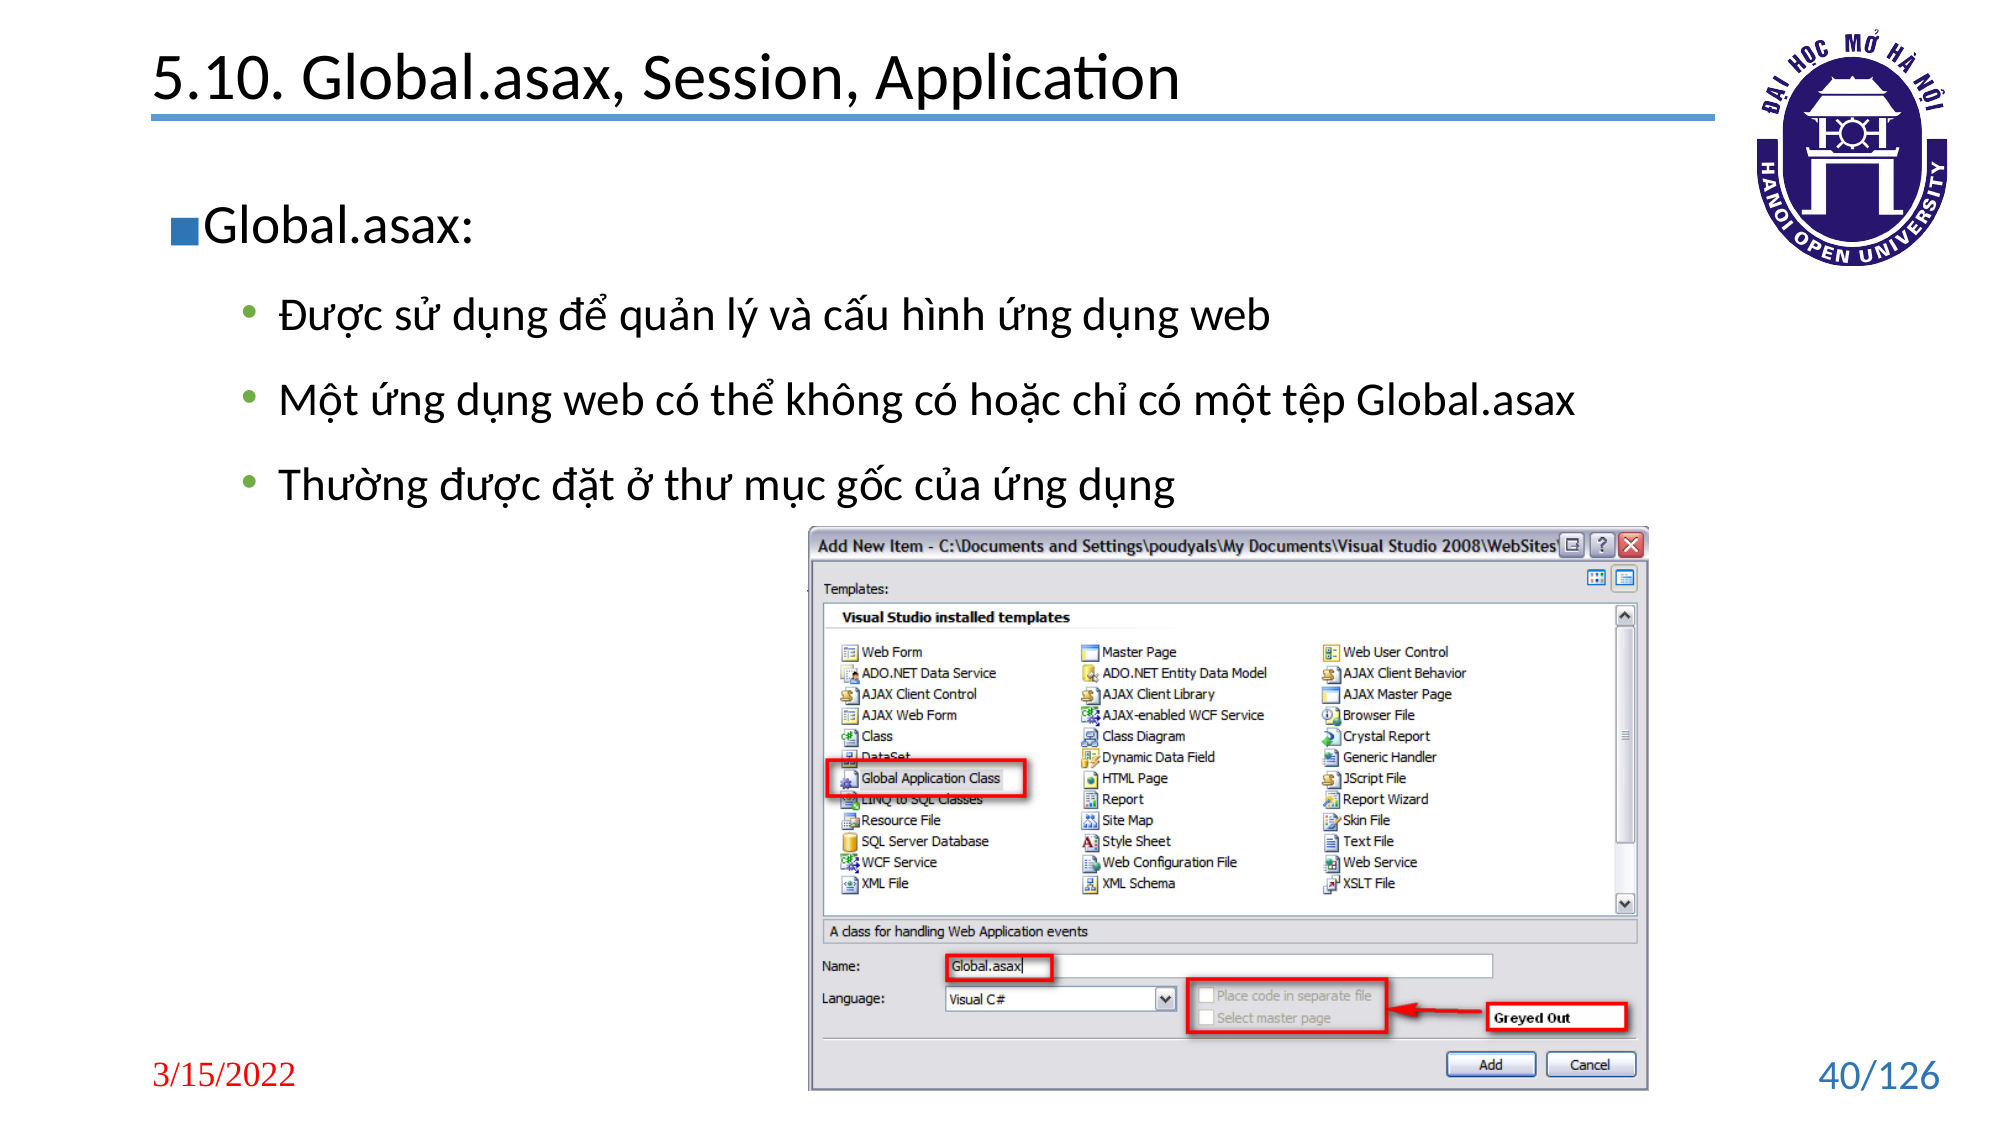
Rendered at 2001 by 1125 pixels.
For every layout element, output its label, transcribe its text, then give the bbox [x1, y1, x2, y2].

title 5.10. Global.asax, Session, Application [136, 25, 1727, 130]
picture [806, 526, 1650, 1091]
slide_number ‹#›/126 [1801, 1042, 1956, 1103]
picture [1732, 7, 1992, 266]
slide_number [137, 1042, 588, 1103]
list Global.asax: Được sử dụng để quản lý và cấu hình ứng dụng web Một ứng dụng web có thể không có hoặc chỉ có một tệp Global.asax Thường được đặt ở thư mục gốc của ứng dụng [151, 147, 1916, 543]
